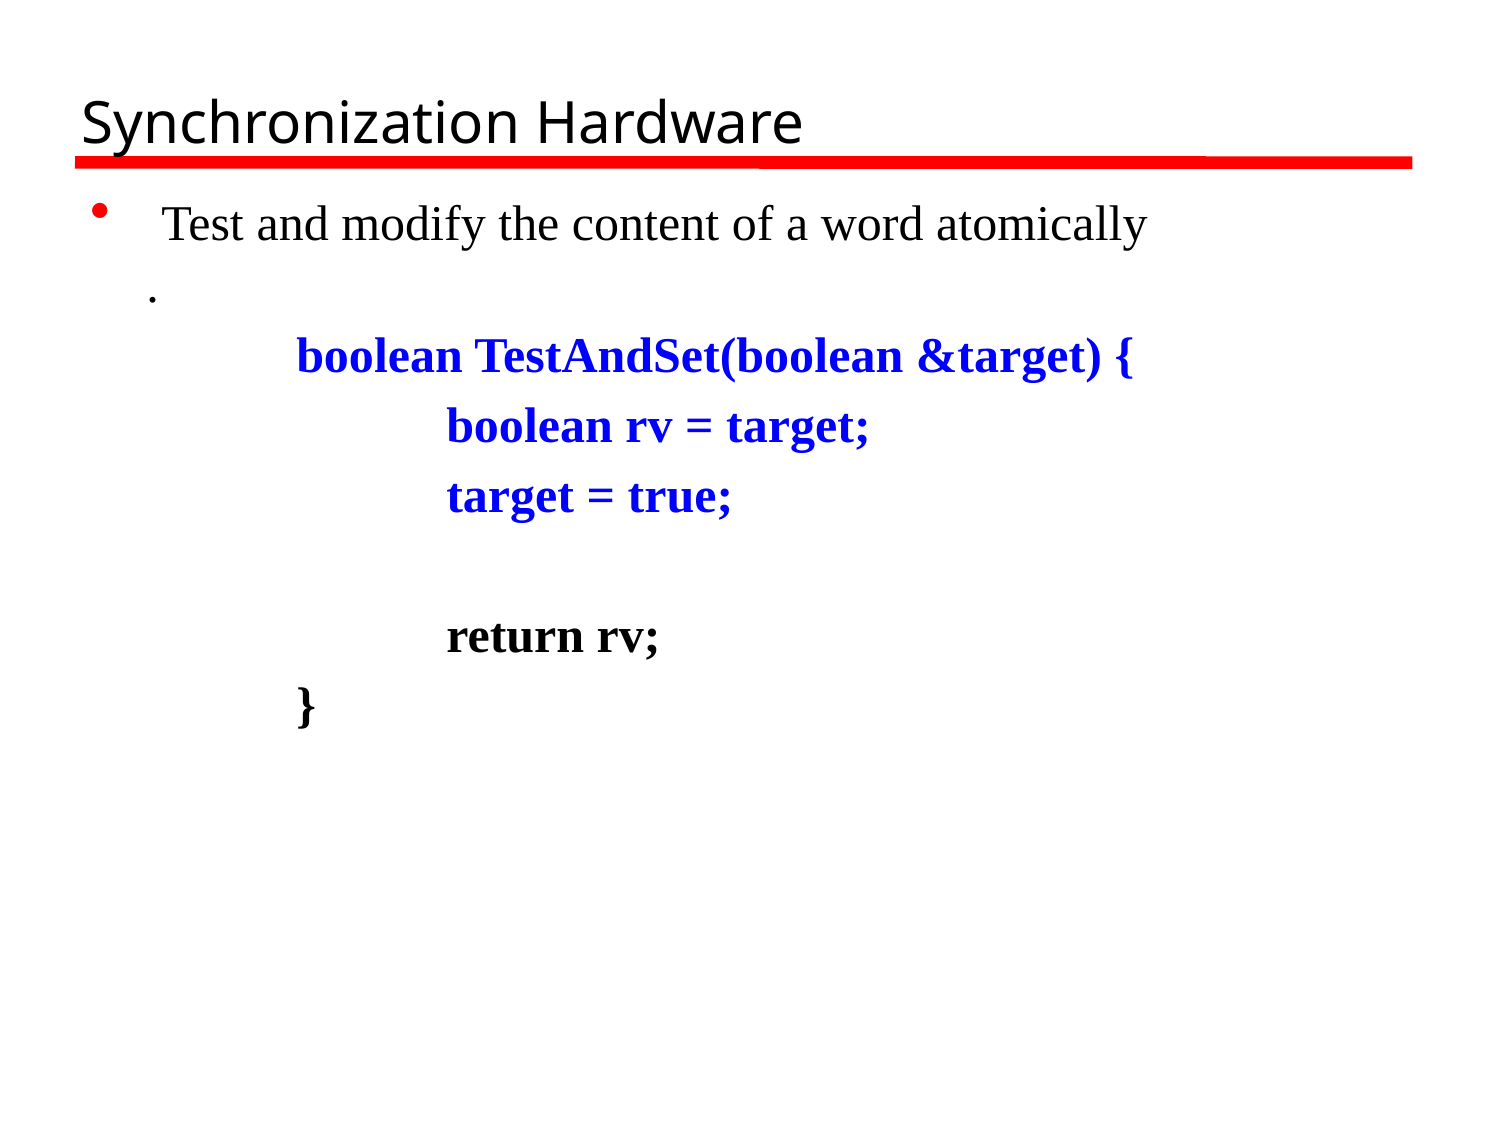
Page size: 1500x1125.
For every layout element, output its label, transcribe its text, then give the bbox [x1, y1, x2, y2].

title Synchronization Hardware [66, 24, 1413, 163]
list Test and modify the content of a word atomically . boolean TestAndSet(boolean &target) { boolean rv = target; target = true; return rv; } [74, 174, 1417, 1101]
